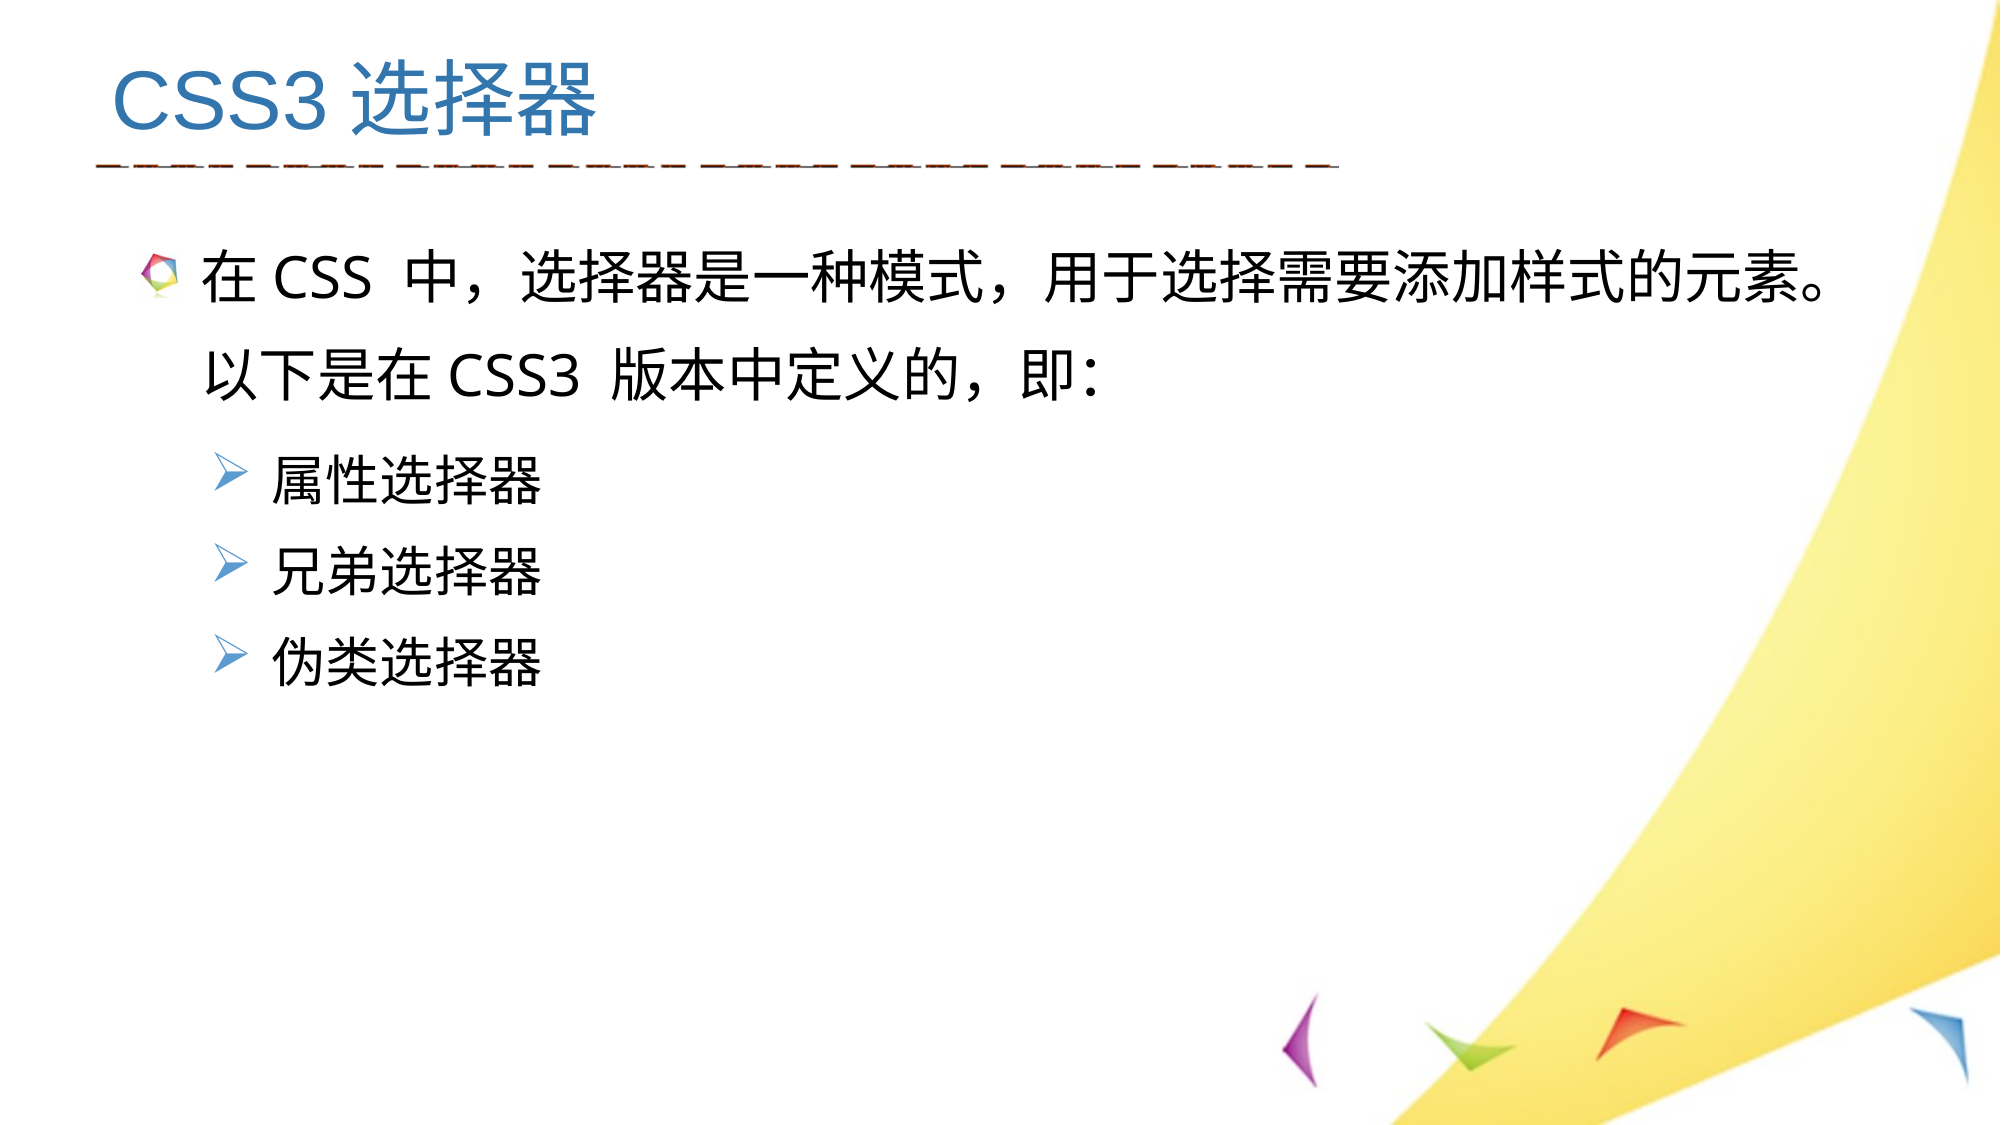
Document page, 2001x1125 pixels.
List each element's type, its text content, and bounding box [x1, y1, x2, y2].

picture [139, 252, 181, 298]
list CSS3选择器 [96, 38, 1441, 141]
list 在CSS 中，选择器是一种模式，用于选择需要添加样式的元素。以下是在CSS3 版本中定义的，即： 属性选择器 兄弟选择器 伪类选择器 [124, 204, 1855, 967]
picture [88, 0, 2000, 1125]
